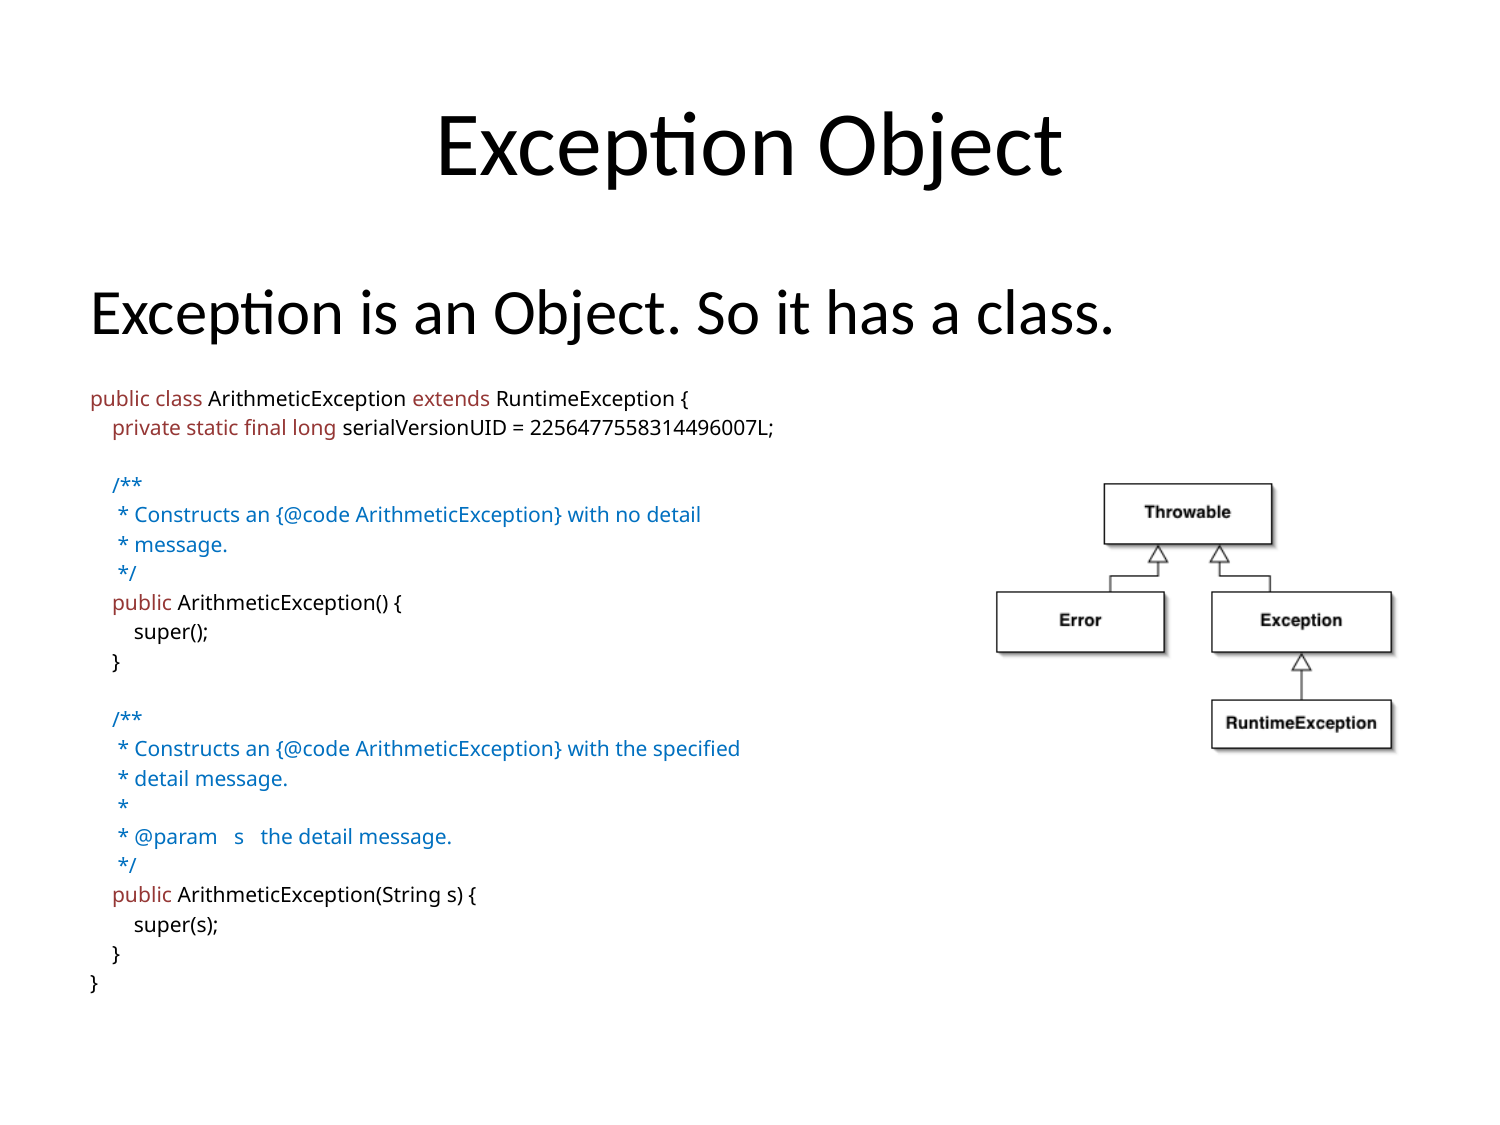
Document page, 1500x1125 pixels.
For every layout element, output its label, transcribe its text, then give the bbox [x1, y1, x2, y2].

title Exception Object [75, 45, 1425, 233]
picture [987, 474, 1401, 757]
list Exception is an Object. So it has a class. public class ArithmeticException extends RuntimeException { private static final long serialVersionUID = 2256477558314496007L; /** * Constructs an {@code ArithmeticException} with no detail * message. */ public ArithmeticException() { super(); } /** * Constructs an {@code ArithmeticException} with the specified * detail message. * * @param s the detail message. */ public ArithmeticException(String s) { super(s); } } [75, 262, 1425, 1005]
